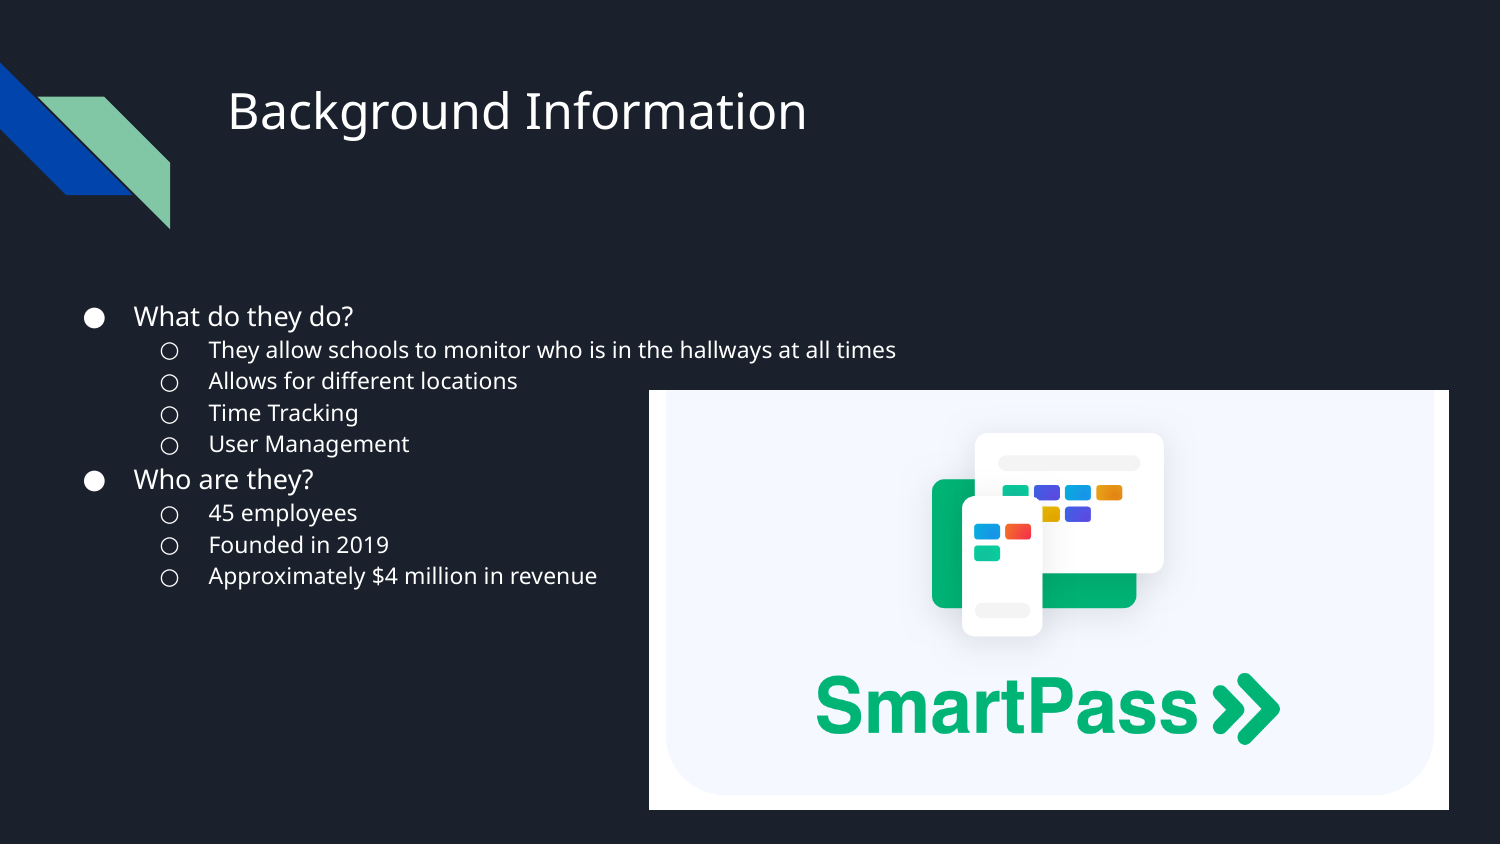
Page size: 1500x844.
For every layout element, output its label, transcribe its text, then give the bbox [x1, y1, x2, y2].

picture [648, 389, 1449, 810]
title Background Information [212, 64, 1368, 215]
list What do they do? They allow schools to monitor who is in the hallways at all times Allows for different locations Time Tracking User Management Who are they? 45 employees Founded in 2019 Approximately $4 million in revenue [43, 279, 1199, 757]
